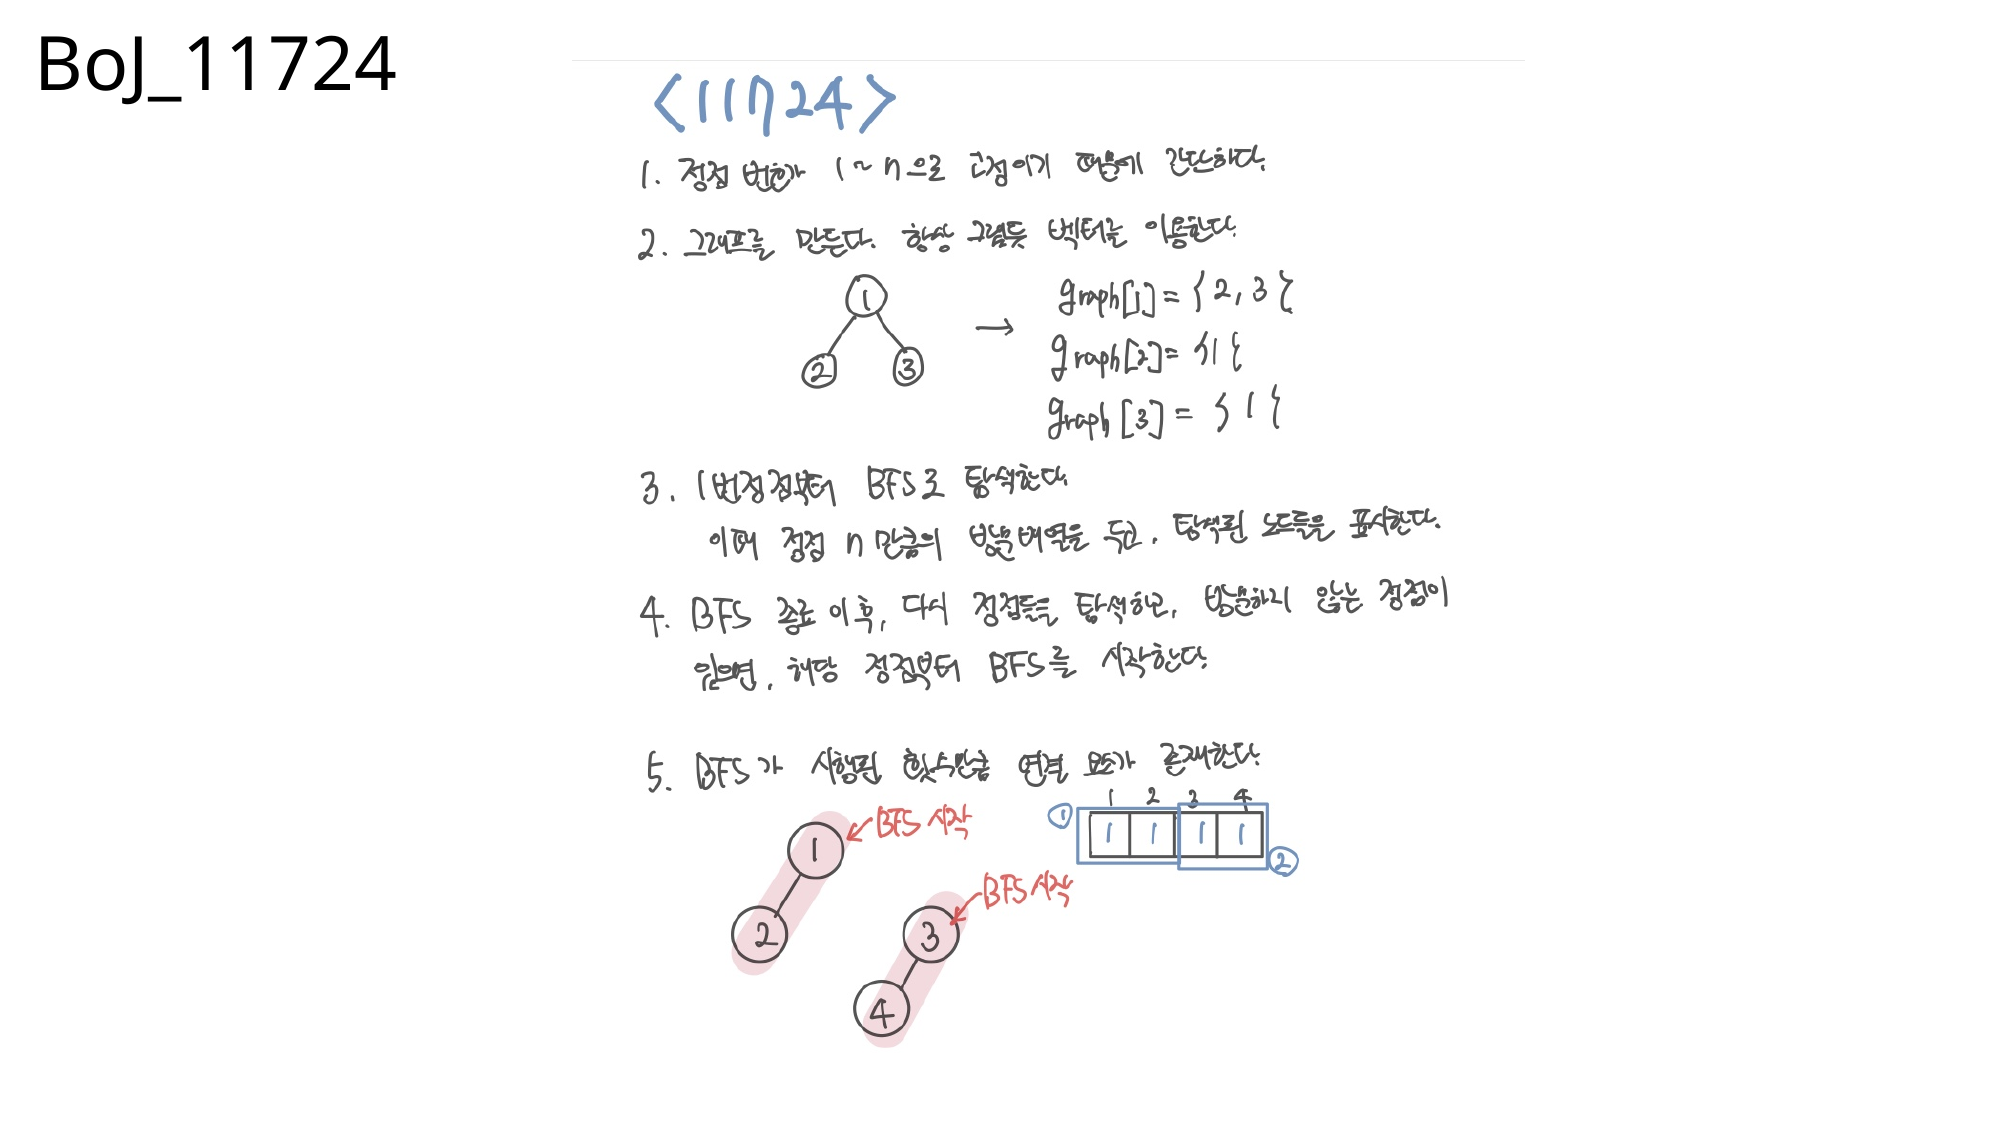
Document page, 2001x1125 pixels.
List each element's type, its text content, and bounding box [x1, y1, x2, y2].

text_box BoJ_11724 [19, 7, 413, 113]
picture [571, 60, 1525, 1111]
